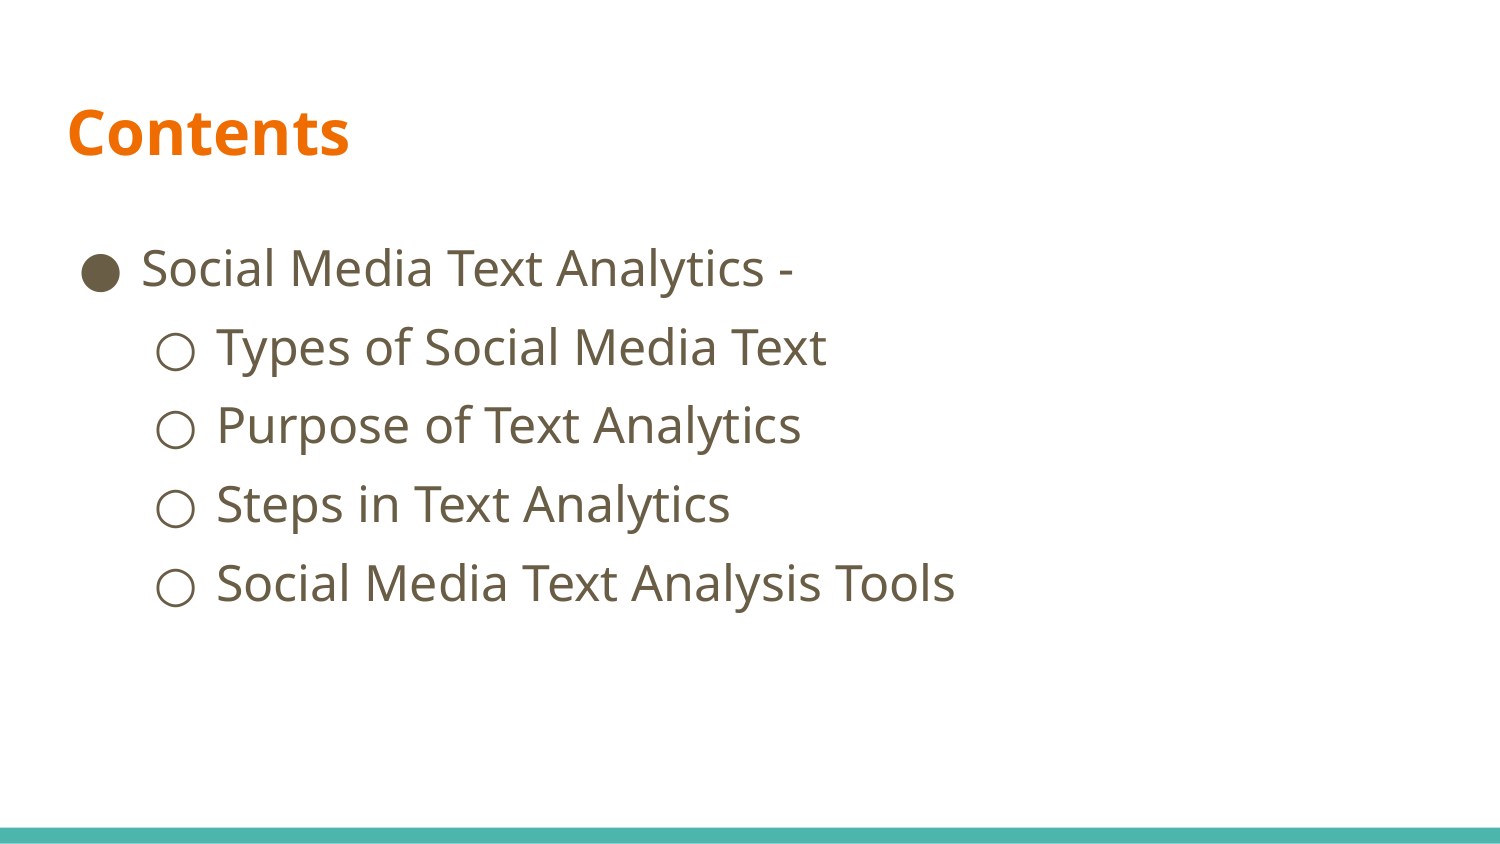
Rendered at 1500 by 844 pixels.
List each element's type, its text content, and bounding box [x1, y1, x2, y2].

title Contents [51, 72, 1449, 189]
list Social Media Text Analytics - Types of Social Media Text Purpose of Text Analytics Steps in Text Analytics Social Media Text Analysis Tools [51, 207, 1449, 750]
